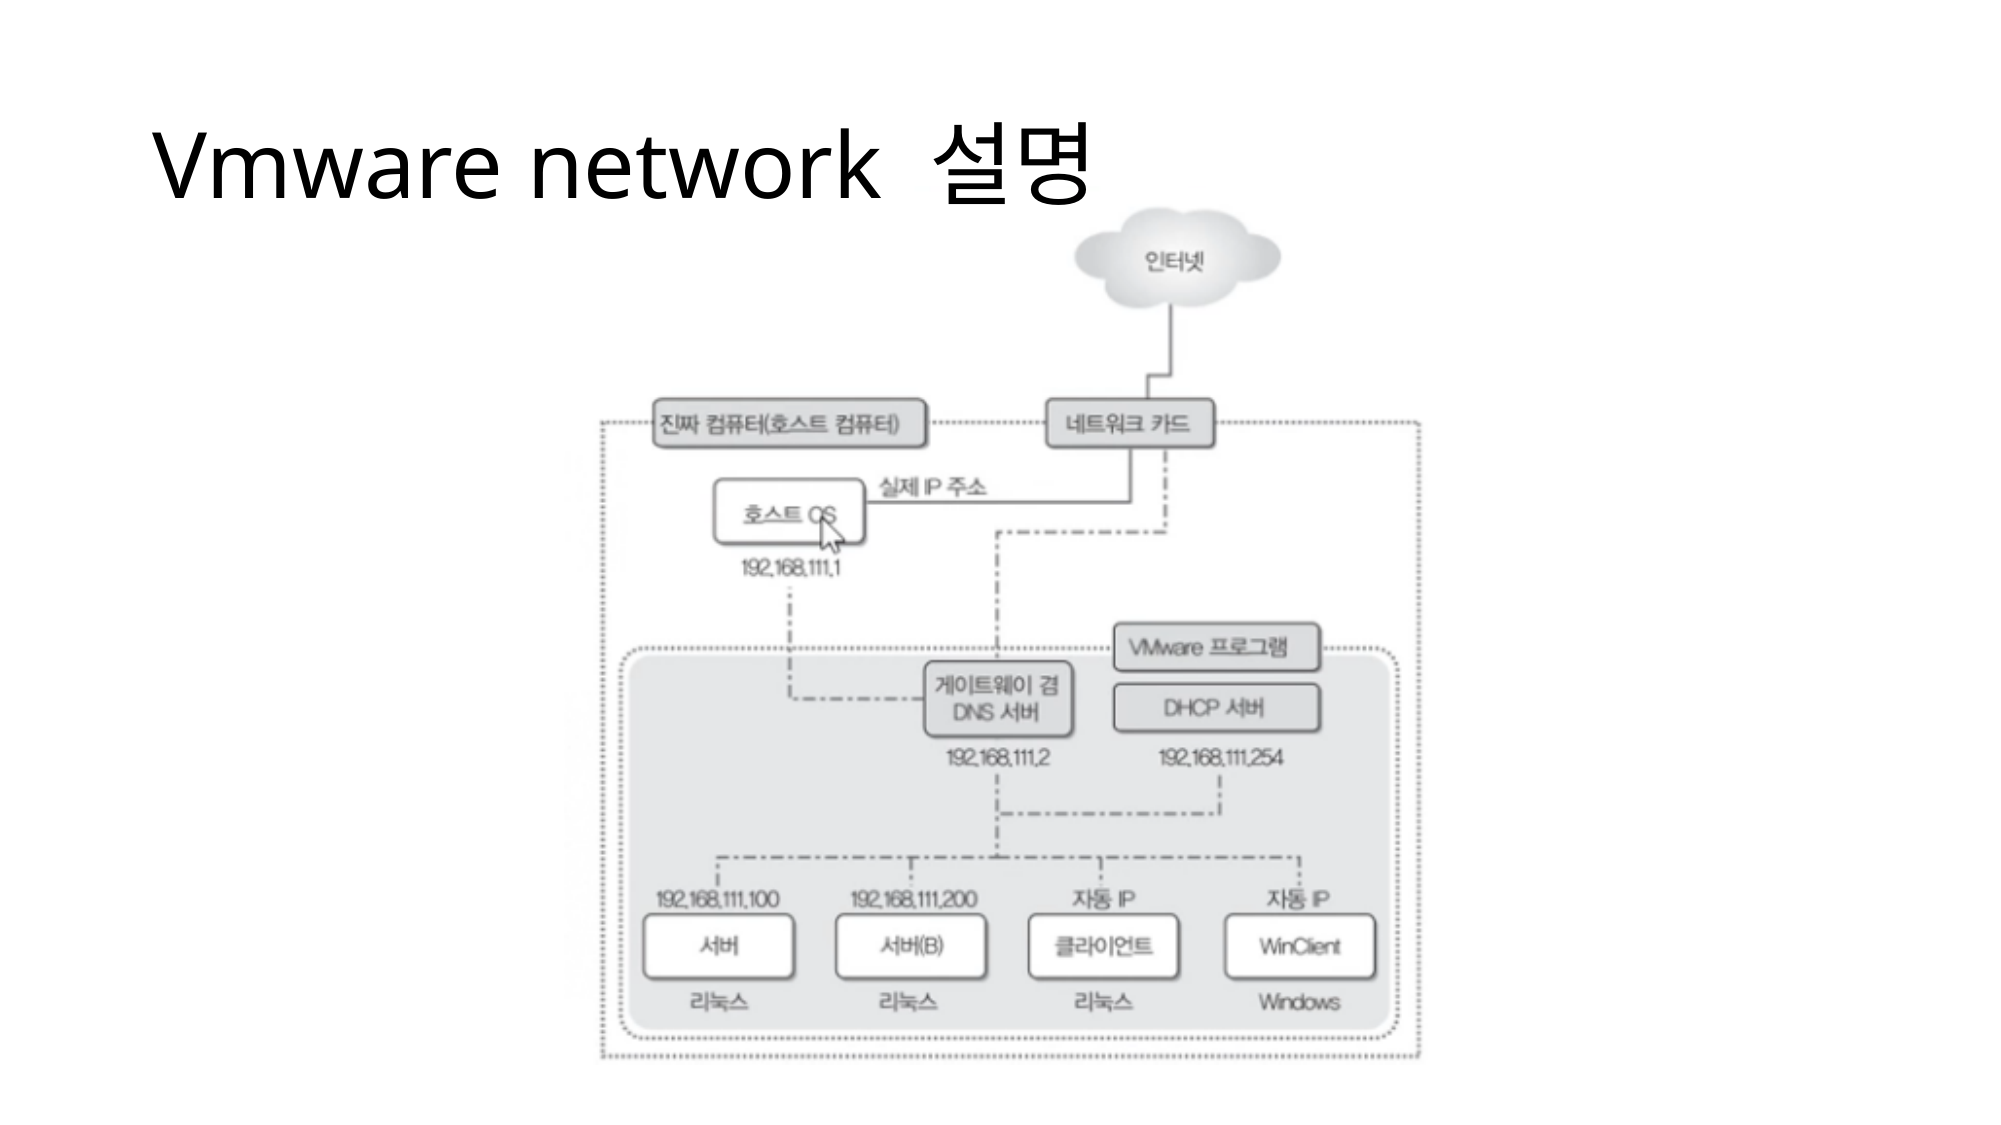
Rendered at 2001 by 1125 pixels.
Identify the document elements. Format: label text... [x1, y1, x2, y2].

title Vmware network 설명 [137, 59, 1863, 278]
picture [563, 186, 1437, 1065]
